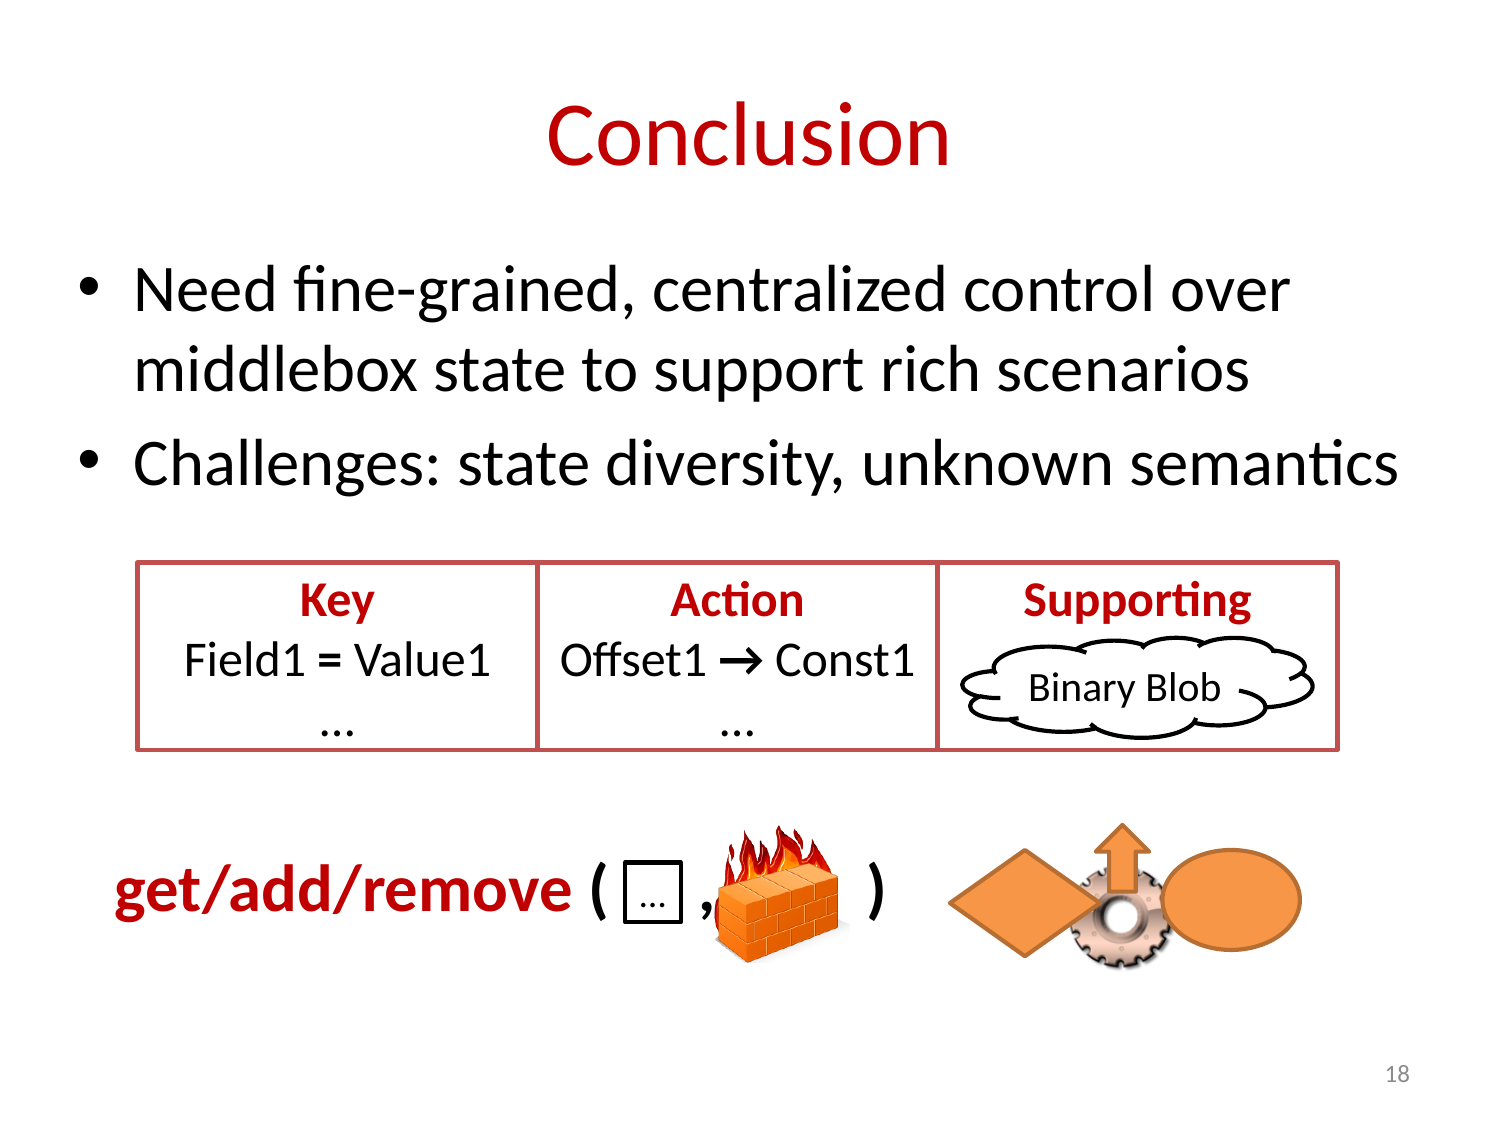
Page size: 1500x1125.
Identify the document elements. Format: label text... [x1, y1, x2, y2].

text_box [137, 562, 1338, 751]
list Need fine-grained, centralized control over middlebox state to support rich scenarios Challenges: state diversity, unknown semantics [62, 237, 1425, 1005]
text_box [99, 824, 938, 963]
title Conclusion [75, 45, 1425, 213]
slide_number 18 [1074, 1042, 1425, 1103]
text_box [949, 824, 1301, 976]
